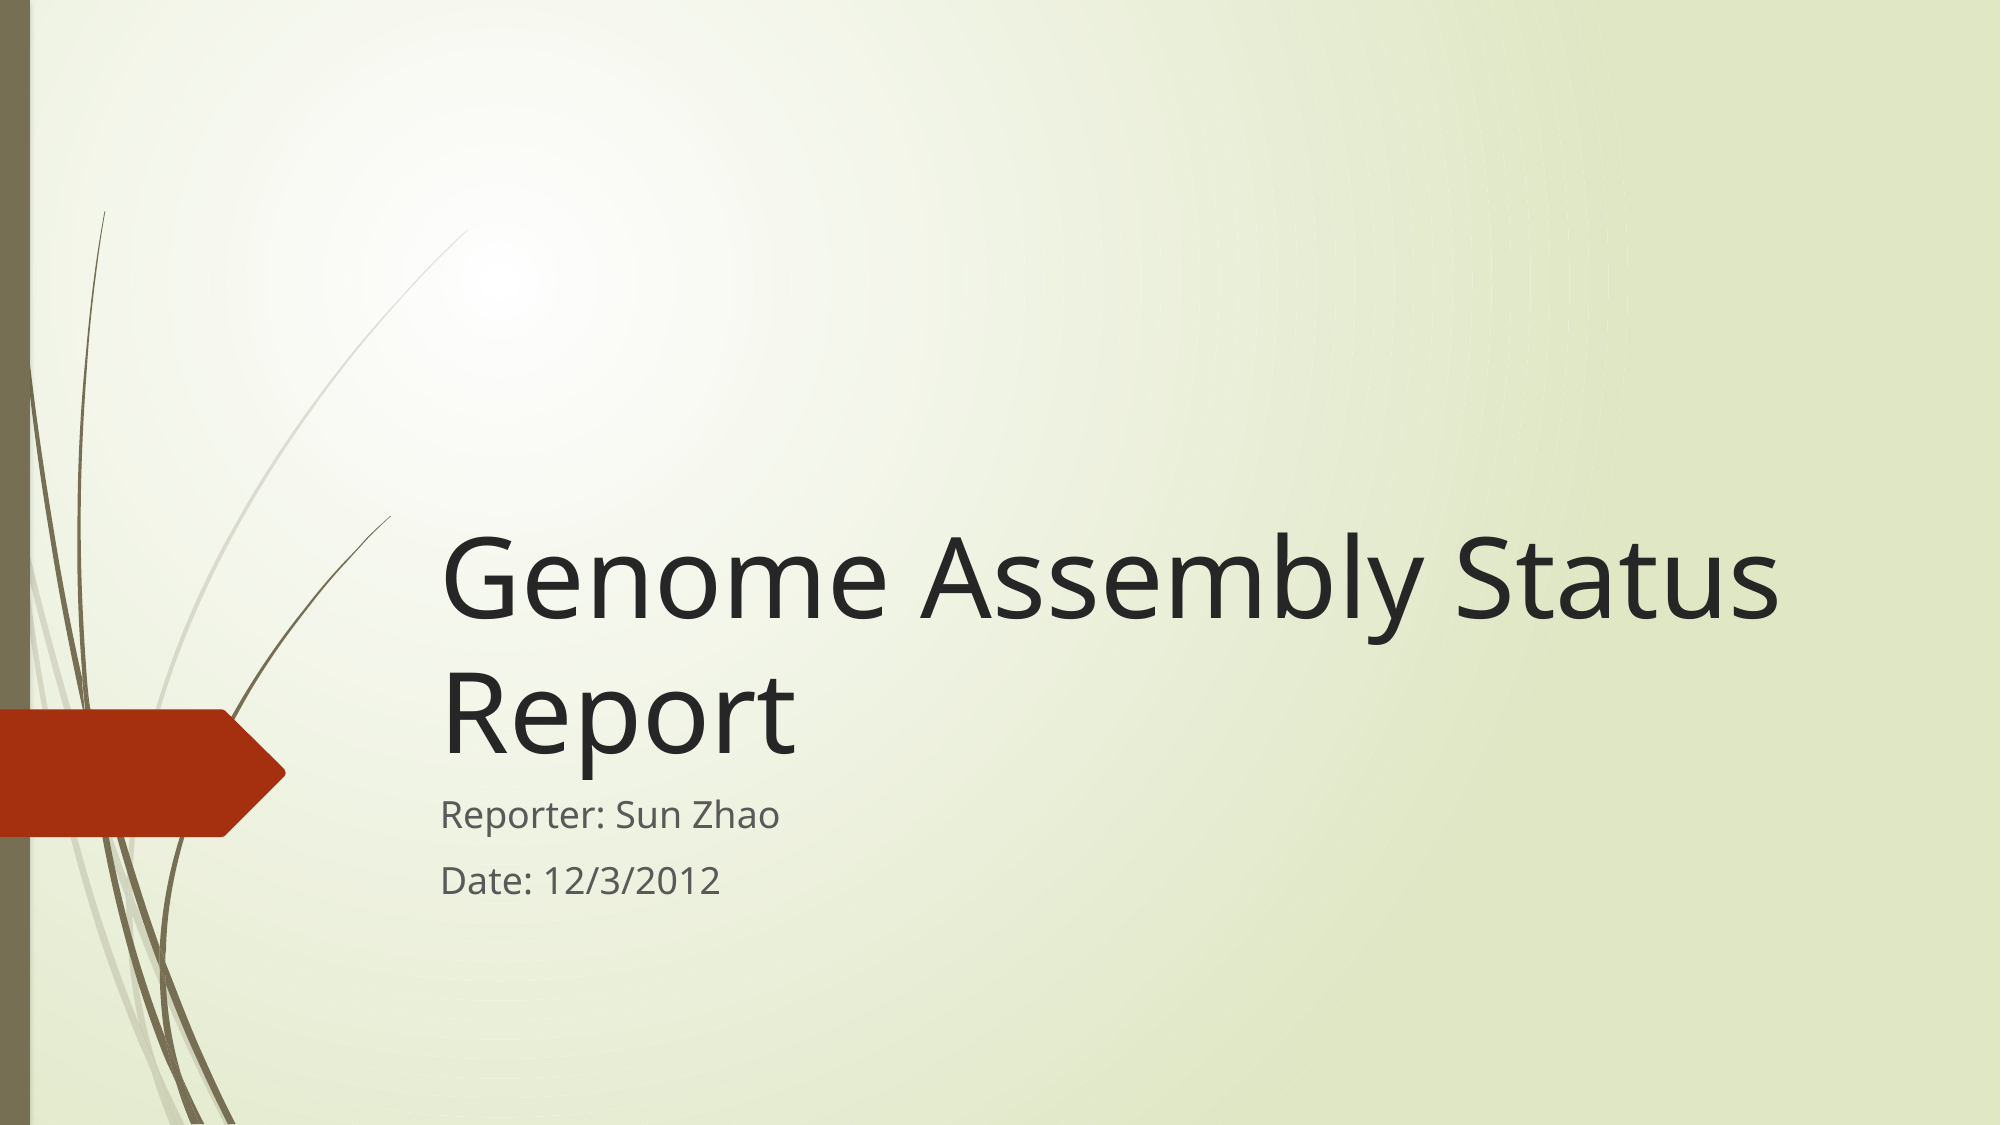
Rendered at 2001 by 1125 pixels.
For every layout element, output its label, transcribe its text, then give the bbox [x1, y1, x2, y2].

subtitle Reporter: Sun Zhao Date: 12/3/2012 [424, 783, 1888, 969]
title Genome Assembly Status Report [424, 412, 1888, 783]
